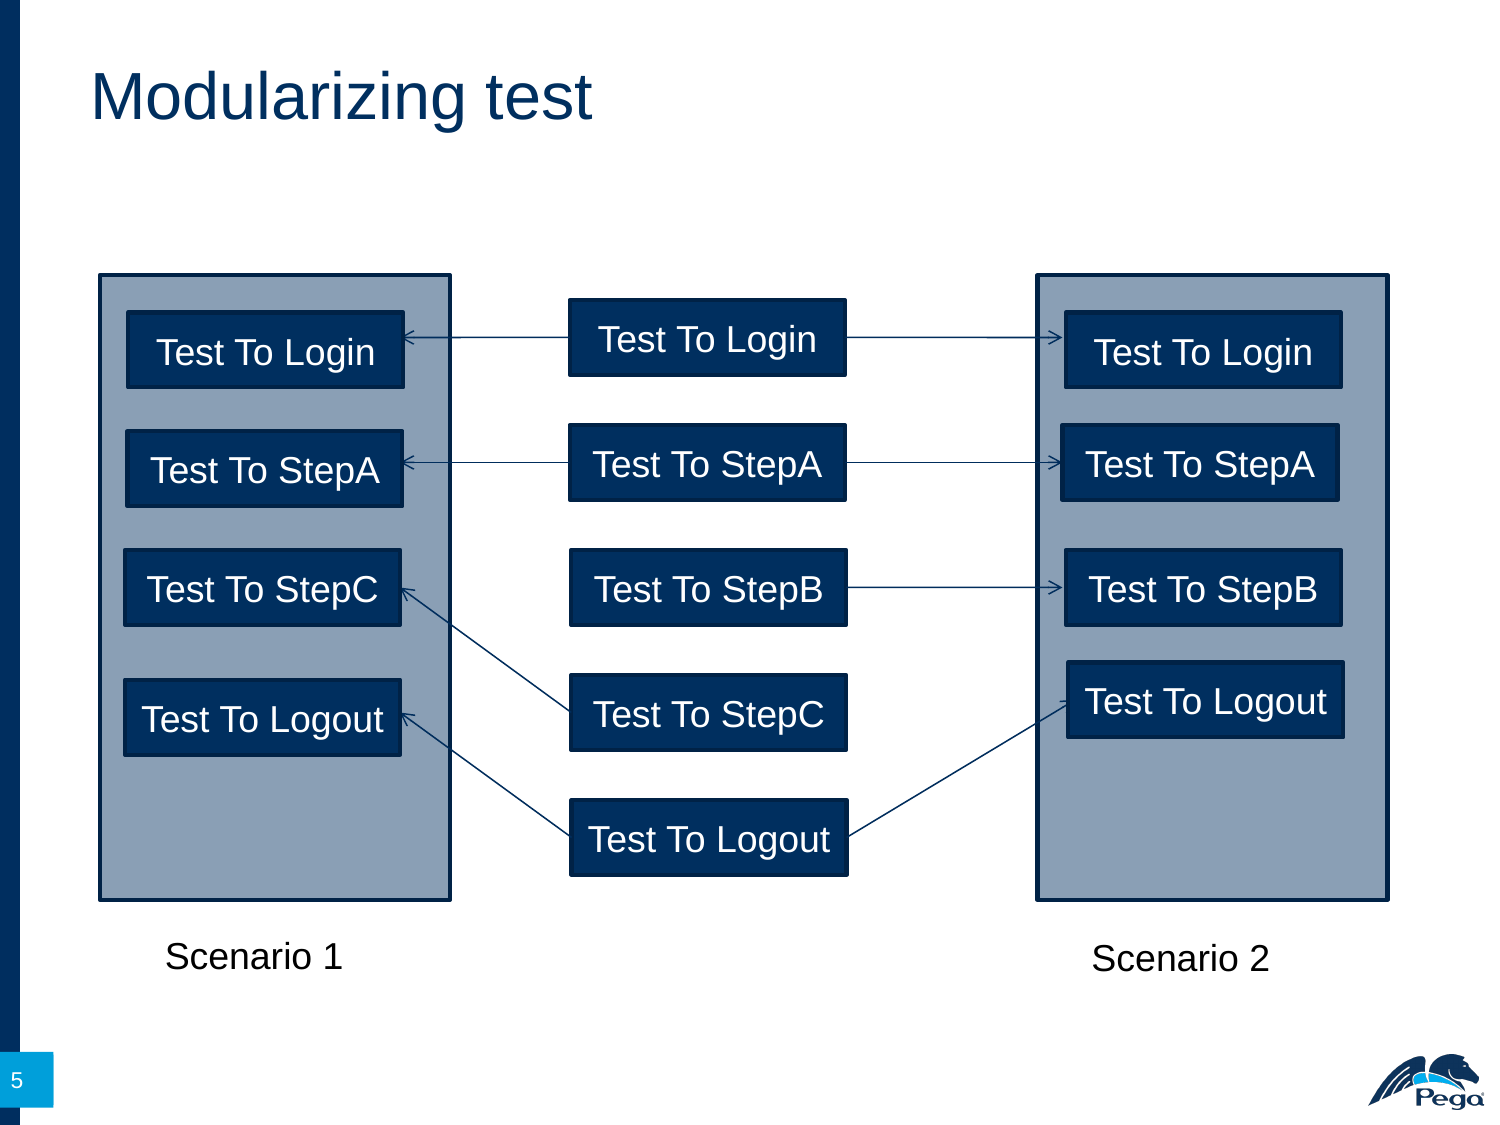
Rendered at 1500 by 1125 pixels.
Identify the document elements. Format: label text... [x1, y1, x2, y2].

title Modularizing test [75, 18, 1425, 168]
text_box Scenario 1 [150, 924, 404, 985]
text_box Test To Logout [123, 678, 394, 757]
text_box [399, 587, 572, 711]
text_box Test To Login [126, 310, 405, 389]
text_box Test To Login [1064, 310, 1343, 389]
text_box Test To StepC [123, 548, 402, 627]
text_box Test To StepA [125, 429, 404, 508]
text_box Scenario 2 [1076, 926, 1330, 987]
text_box [1035, 273, 1390, 902]
text_box Test To Logout [1066, 660, 1345, 739]
text_box Test To StepB [1064, 548, 1343, 627]
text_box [846, 699, 1076, 838]
text_box Test To StepA [1060, 423, 1340, 502]
text_box Test To StepC [576, 673, 848, 752]
text_box Test To StepA [568, 423, 847, 502]
text_box Test To StepB [569, 548, 848, 627]
picture [1368, 1054, 1485, 1110]
text_box Test To Login [568, 298, 847, 377]
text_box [399, 712, 572, 838]
text_box [98, 273, 452, 902]
text_box Test To Logout [569, 798, 849, 877]
